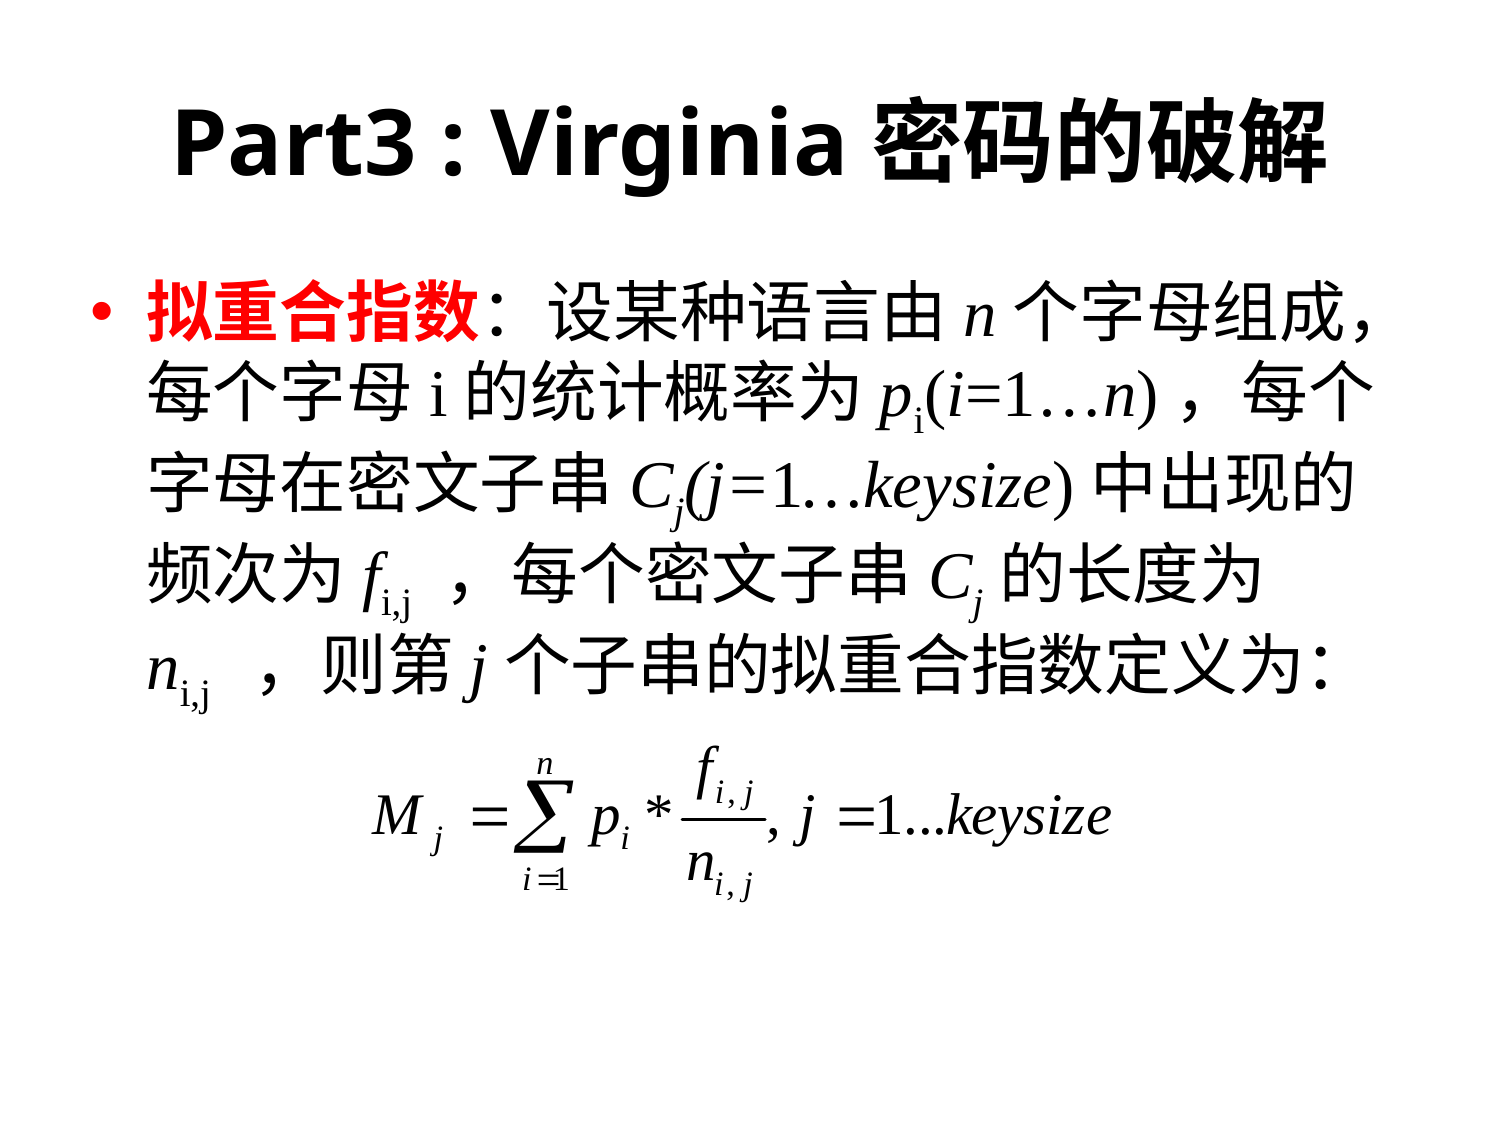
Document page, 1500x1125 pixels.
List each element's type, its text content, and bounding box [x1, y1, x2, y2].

list 拟重合指数：设某种语言由n个字母组成，每个字母i的统计概率为pi(i=1…n)，每个字母在密文子串Cj(j=1…keysize)中出现的频次为fi,j ，每个密文子串Cj的长度为ni,j ，则第j个子串的拟重合指数定义为： [75, 262, 1425, 681]
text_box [359, 727, 1129, 917]
title Part3 : Virginia密码的破解 [75, 45, 1425, 233]
